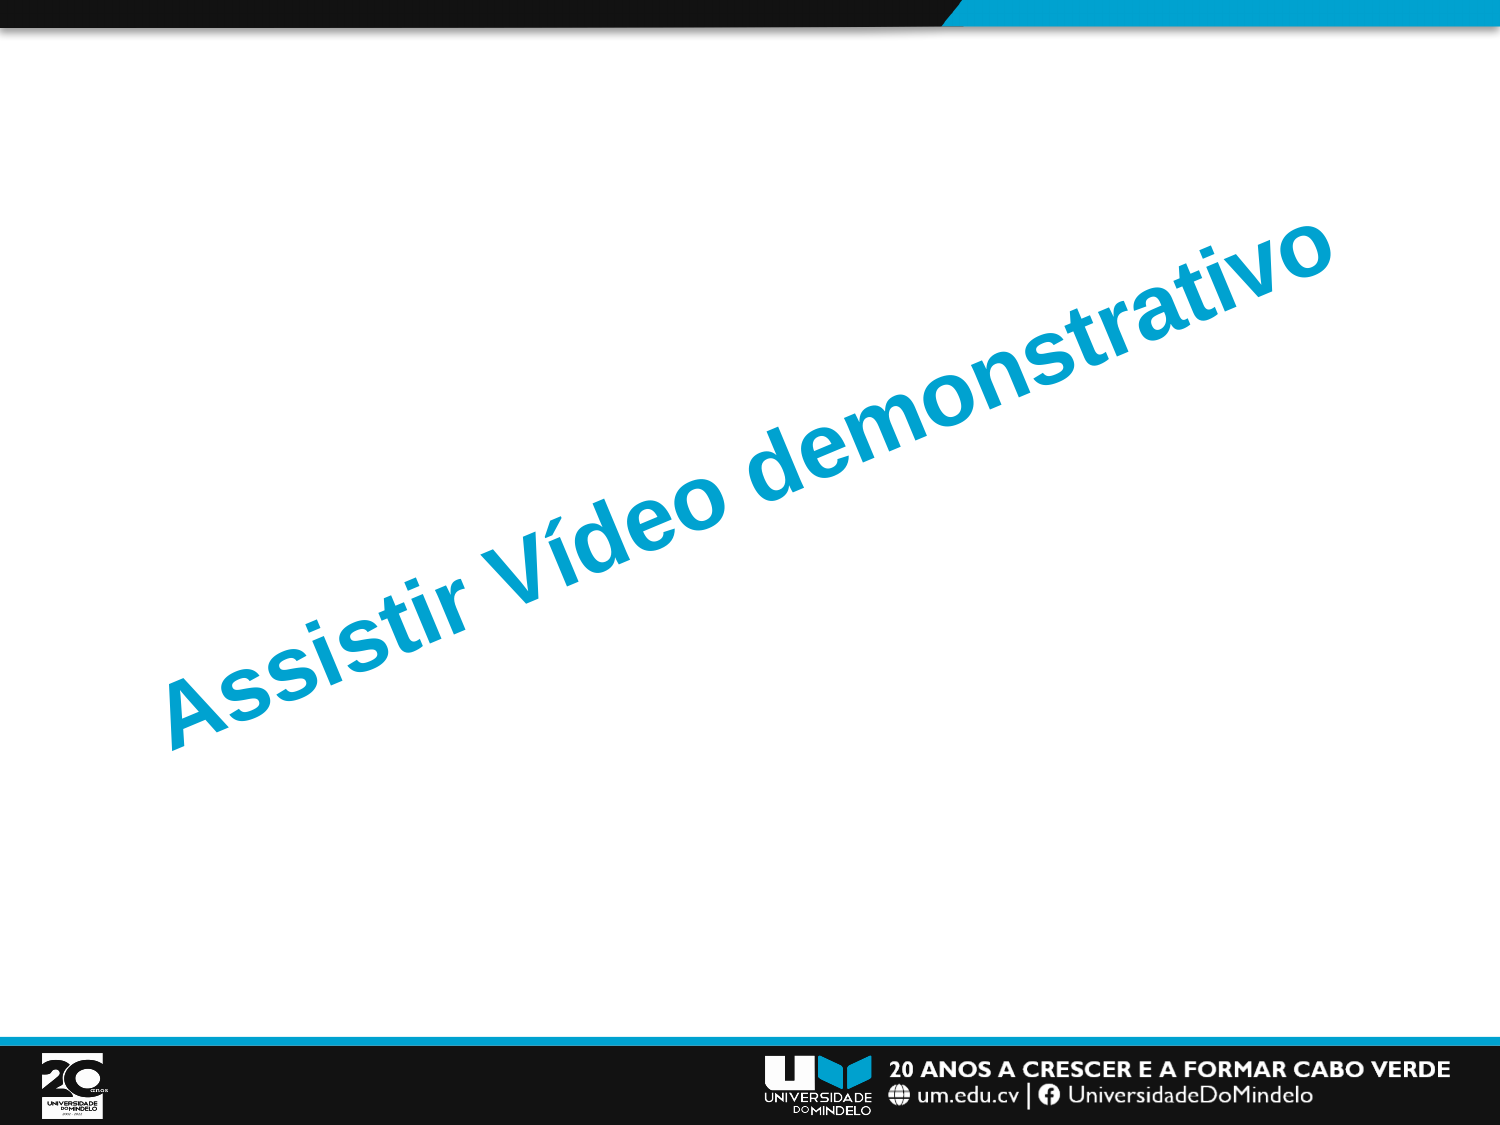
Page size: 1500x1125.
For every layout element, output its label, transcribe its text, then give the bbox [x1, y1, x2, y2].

picture [762, 1047, 1472, 1125]
picture [42, 1053, 108, 1119]
picture [0, 0, 1500, 28]
list Assistir Vídeo demonstrativo [91, 154, 1408, 832]
